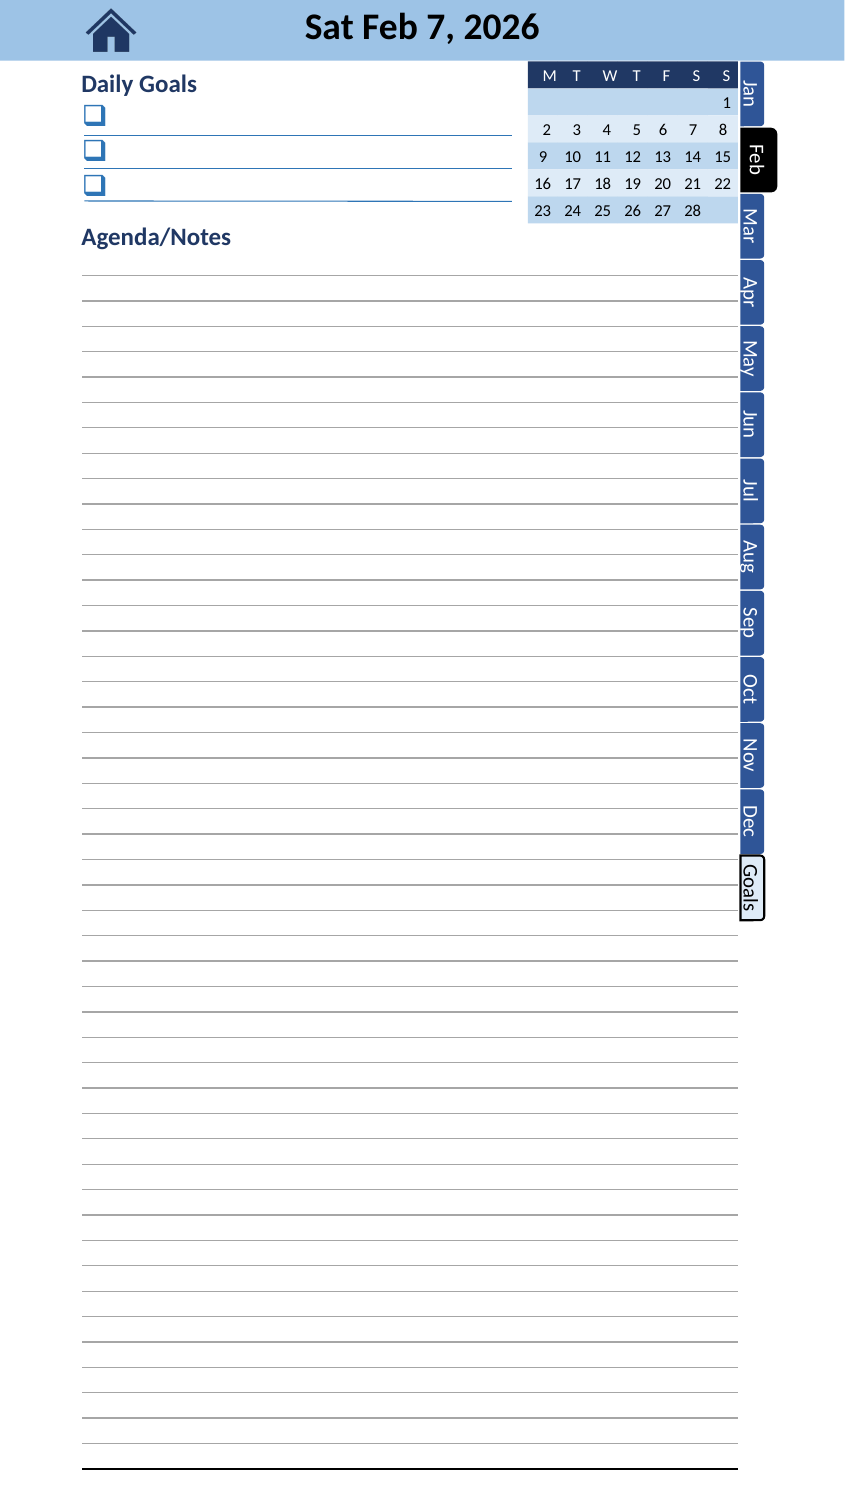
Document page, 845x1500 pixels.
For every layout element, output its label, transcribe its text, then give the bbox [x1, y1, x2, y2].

list Sat Feb 7, 2026 [190, 0, 655, 61]
picture [82, 1, 140, 59]
